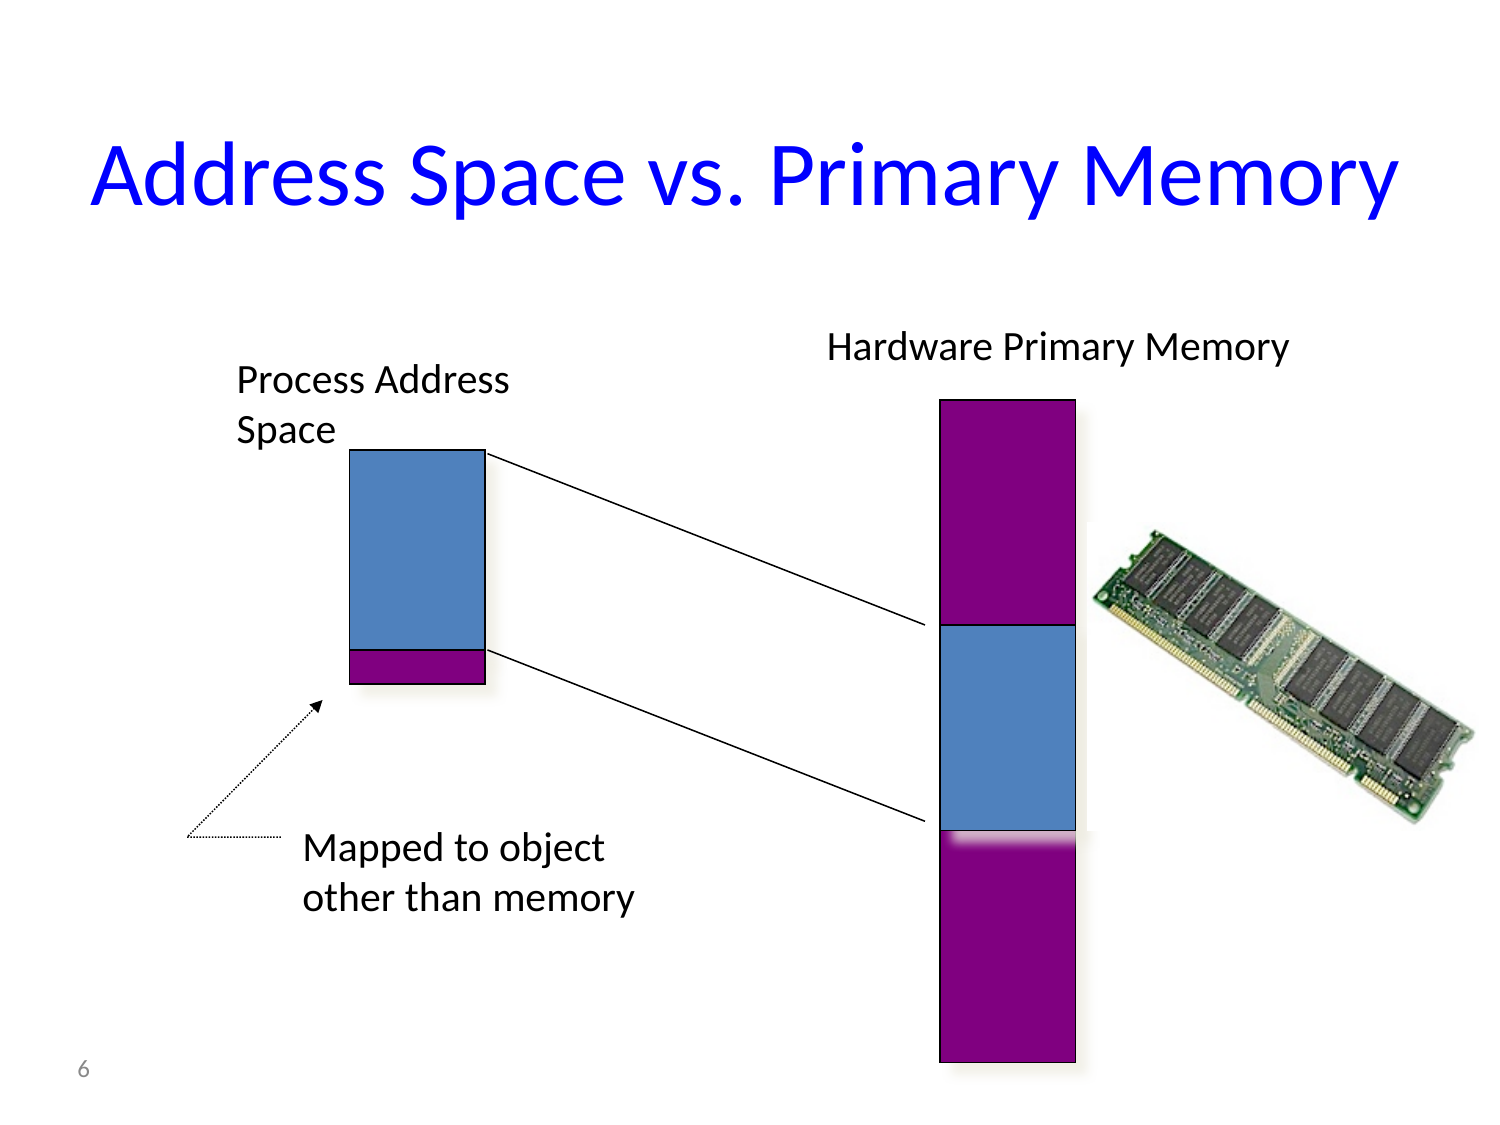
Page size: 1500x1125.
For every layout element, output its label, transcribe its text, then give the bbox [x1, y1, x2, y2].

text_box [940, 624, 1076, 831]
text_box [939, 399, 1076, 1063]
text_box Mapped to object other than memory [287, 812, 667, 928]
slide_number 6 [62, 1037, 225, 1098]
text_box [186, 699, 323, 838]
text_box [349, 649, 486, 685]
text_box [349, 459, 486, 649]
text_box Process Address Space [221, 344, 632, 459]
title Address Space vs. Primary Memory [75, 75, 1425, 263]
text_box Hardware Primary Memory [812, 311, 1334, 377]
picture [1087, 522, 1479, 831]
